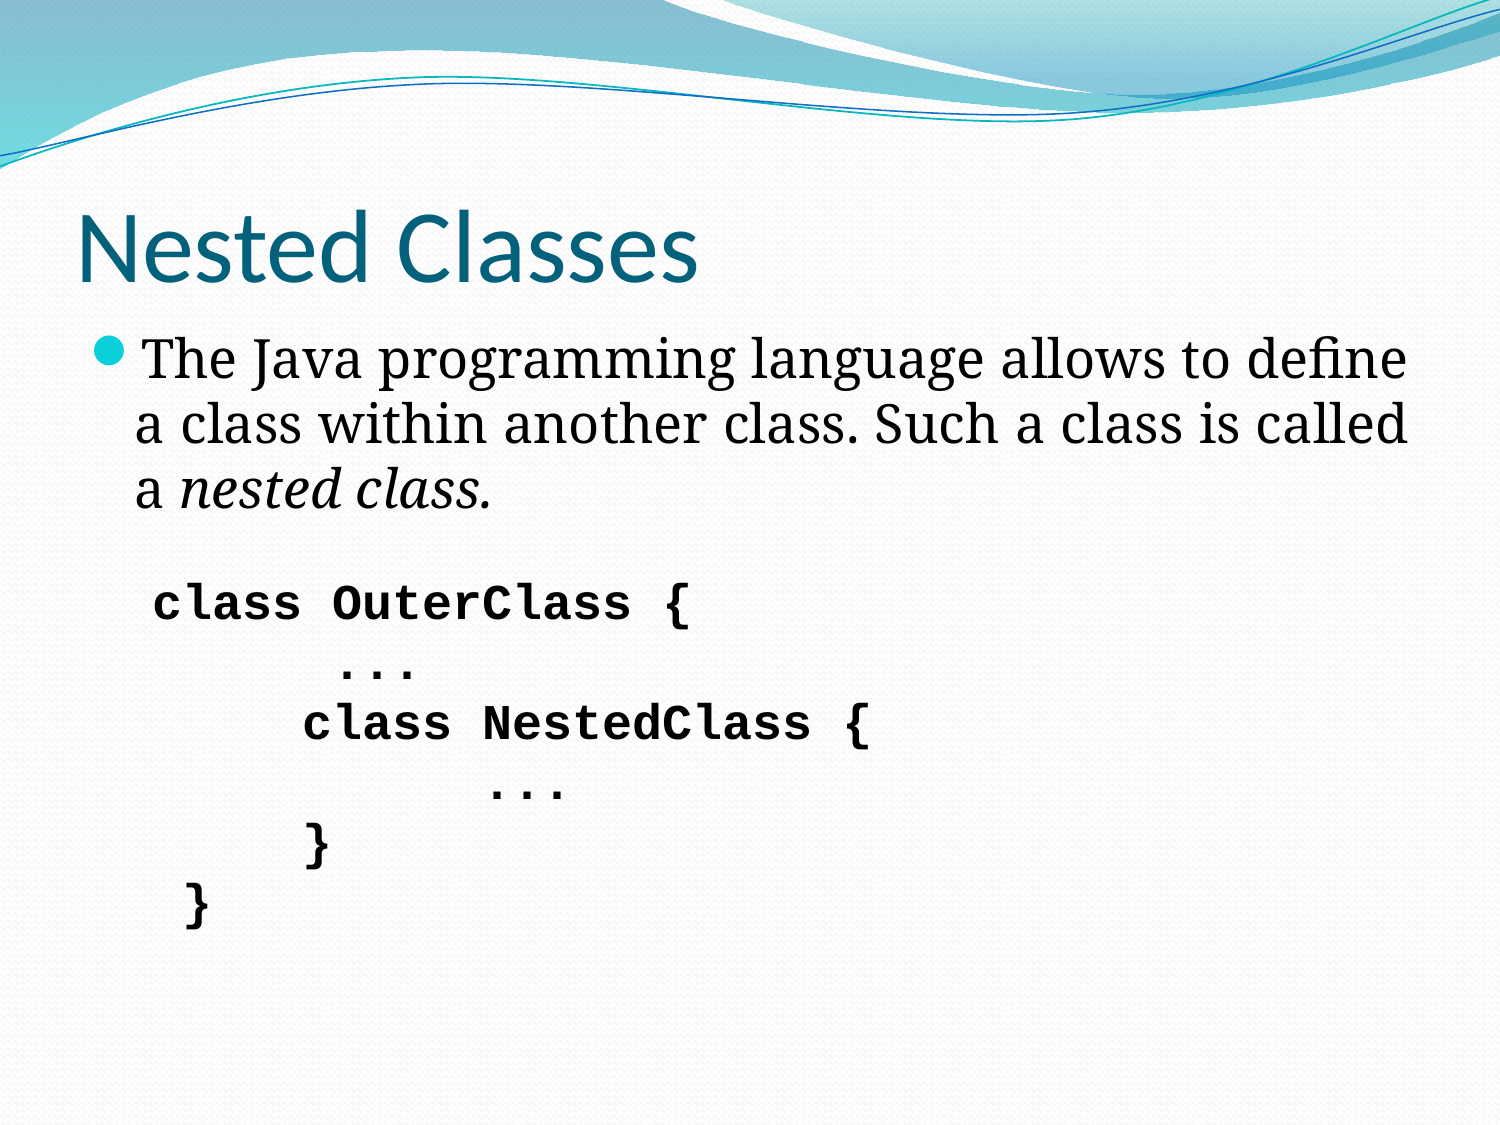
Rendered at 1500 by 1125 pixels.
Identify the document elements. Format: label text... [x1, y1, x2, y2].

text_box class OuterClass { ... class NestedClass { ... } } [137, 562, 894, 938]
list The Java programming language allows to define a class within another class. Such a class is called a nested class. [75, 317, 1425, 1038]
title Nested Classes [75, 115, 1425, 303]
